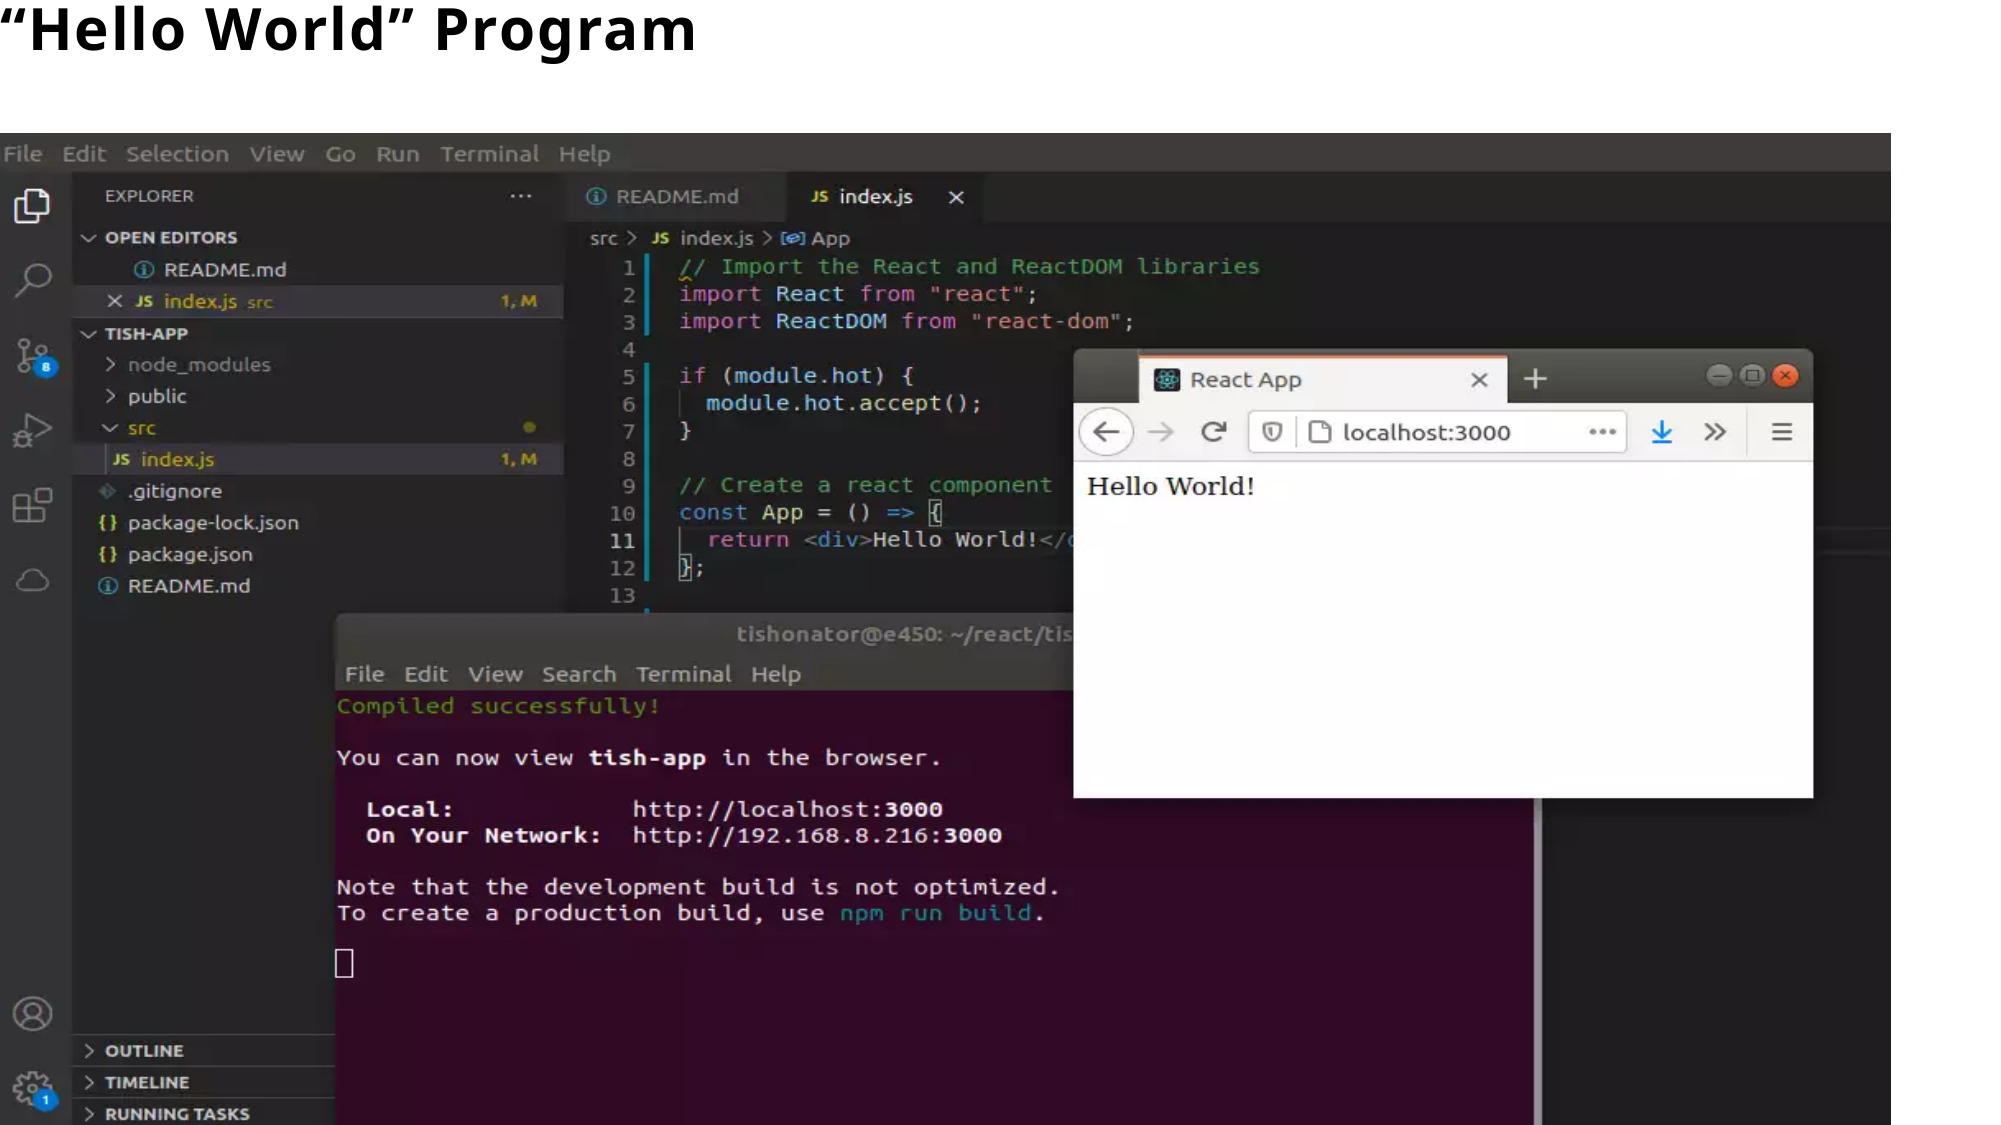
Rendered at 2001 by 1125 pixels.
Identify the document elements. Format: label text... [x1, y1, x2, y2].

picture [0, 133, 1891, 1125]
title “Hello World” Program [0, 0, 811, 133]
